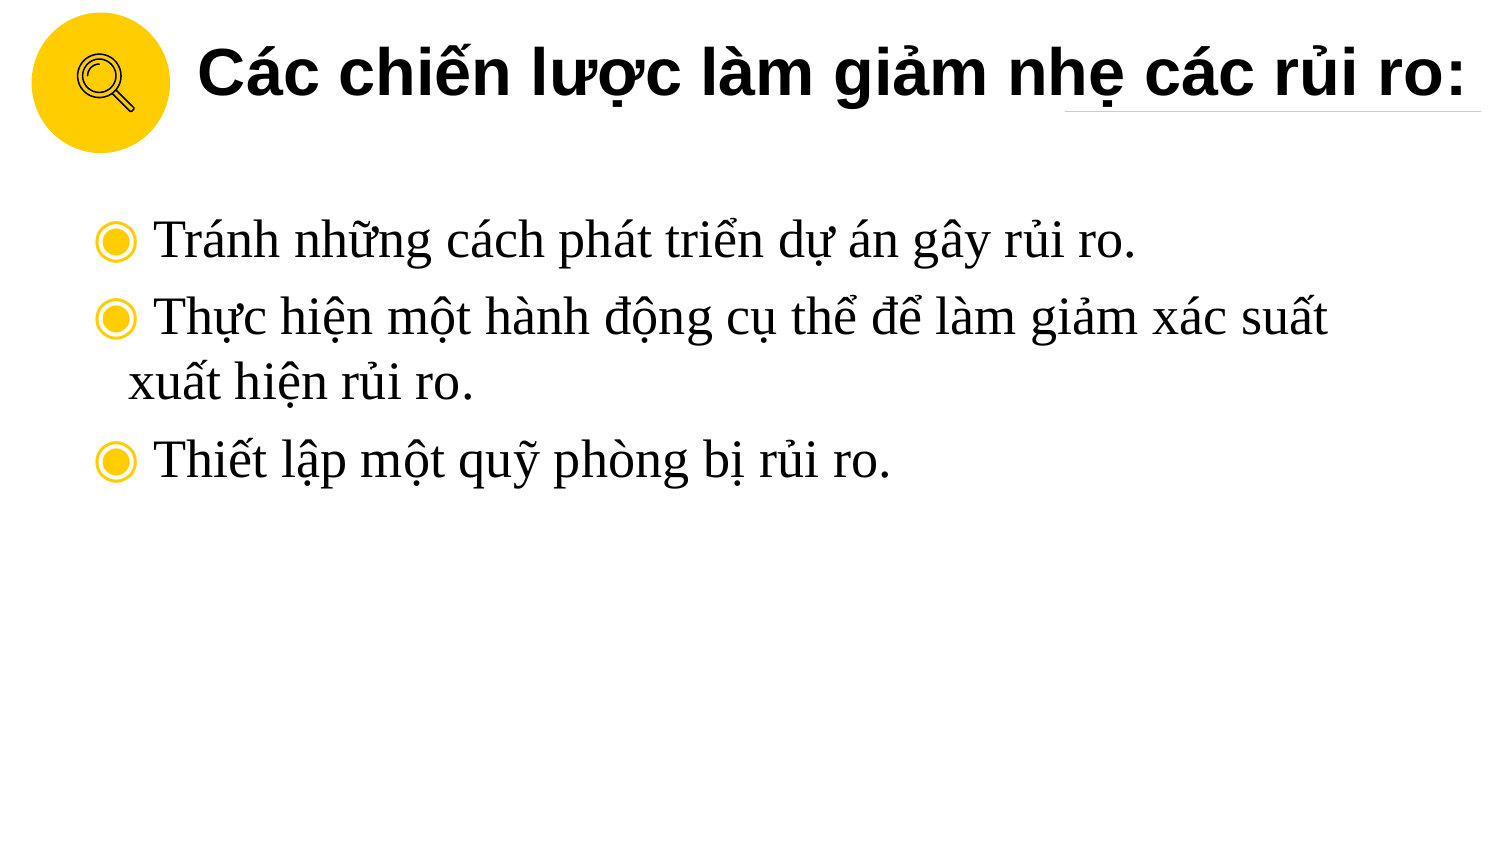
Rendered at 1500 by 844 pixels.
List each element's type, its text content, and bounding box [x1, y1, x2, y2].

text_box [31, 12, 171, 154]
title Các chiến lược làm giảm nhẹ các rủi ro: [182, 0, 1500, 165]
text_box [77, 53, 135, 112]
subtitle Tránh những cách phát triển dự án gây rủi ro. Thực hiện một hành động cụ thể để làm giảm xác suất xuất hiện rủi ro. Thiết lập một quỹ phòng bị rủi ro. [77, 187, 1394, 728]
